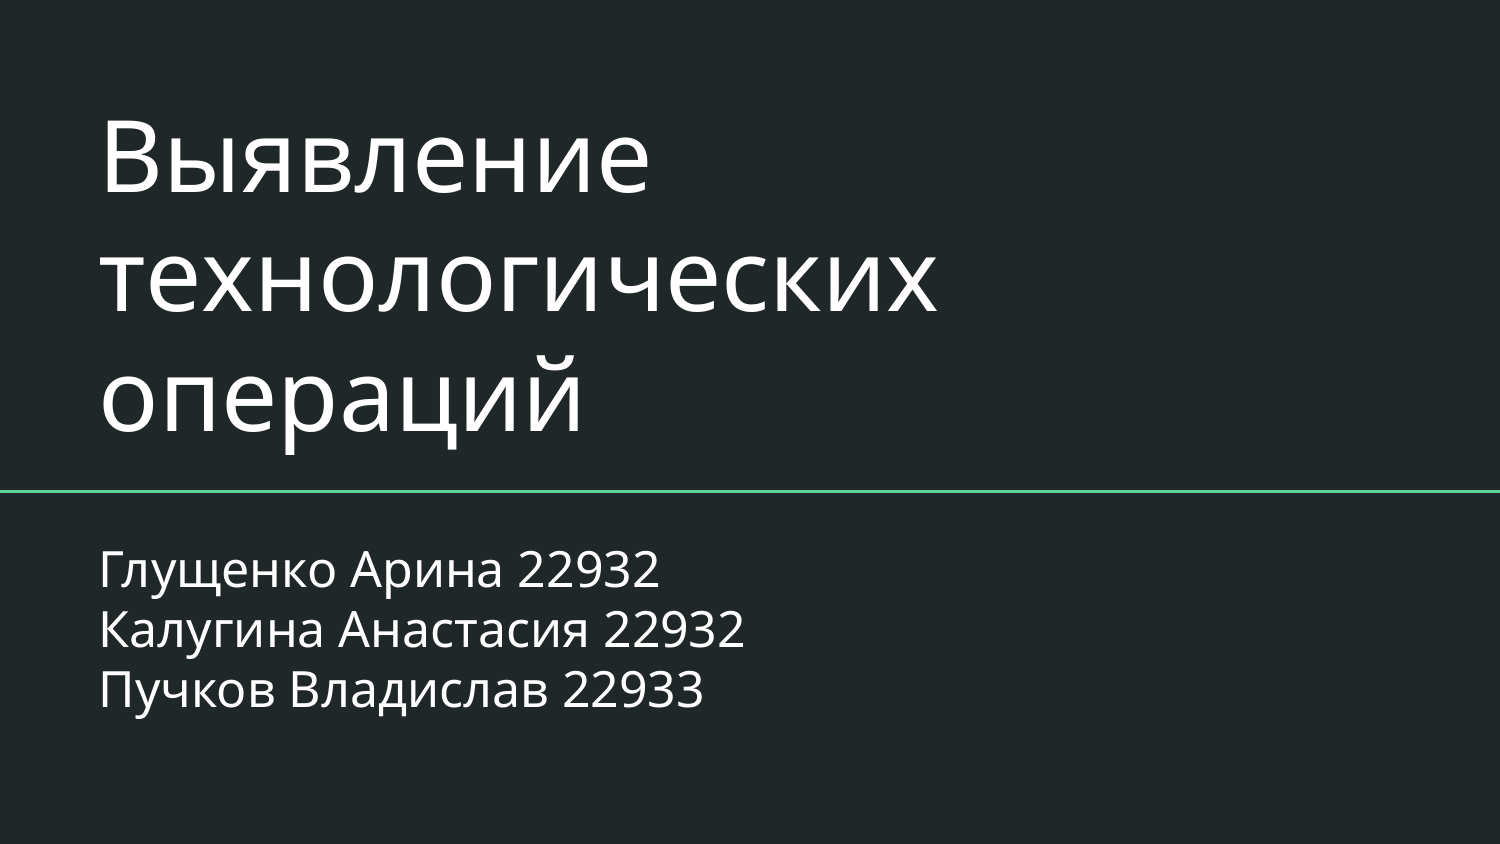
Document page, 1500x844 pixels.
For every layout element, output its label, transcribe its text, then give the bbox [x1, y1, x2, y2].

subtitle Глущенко Арина 22932 Калугина Анастасия 22932 Пучков Владислав 22933 [83, 522, 1417, 626]
title Выявление технологических операций [83, 206, 1417, 467]
